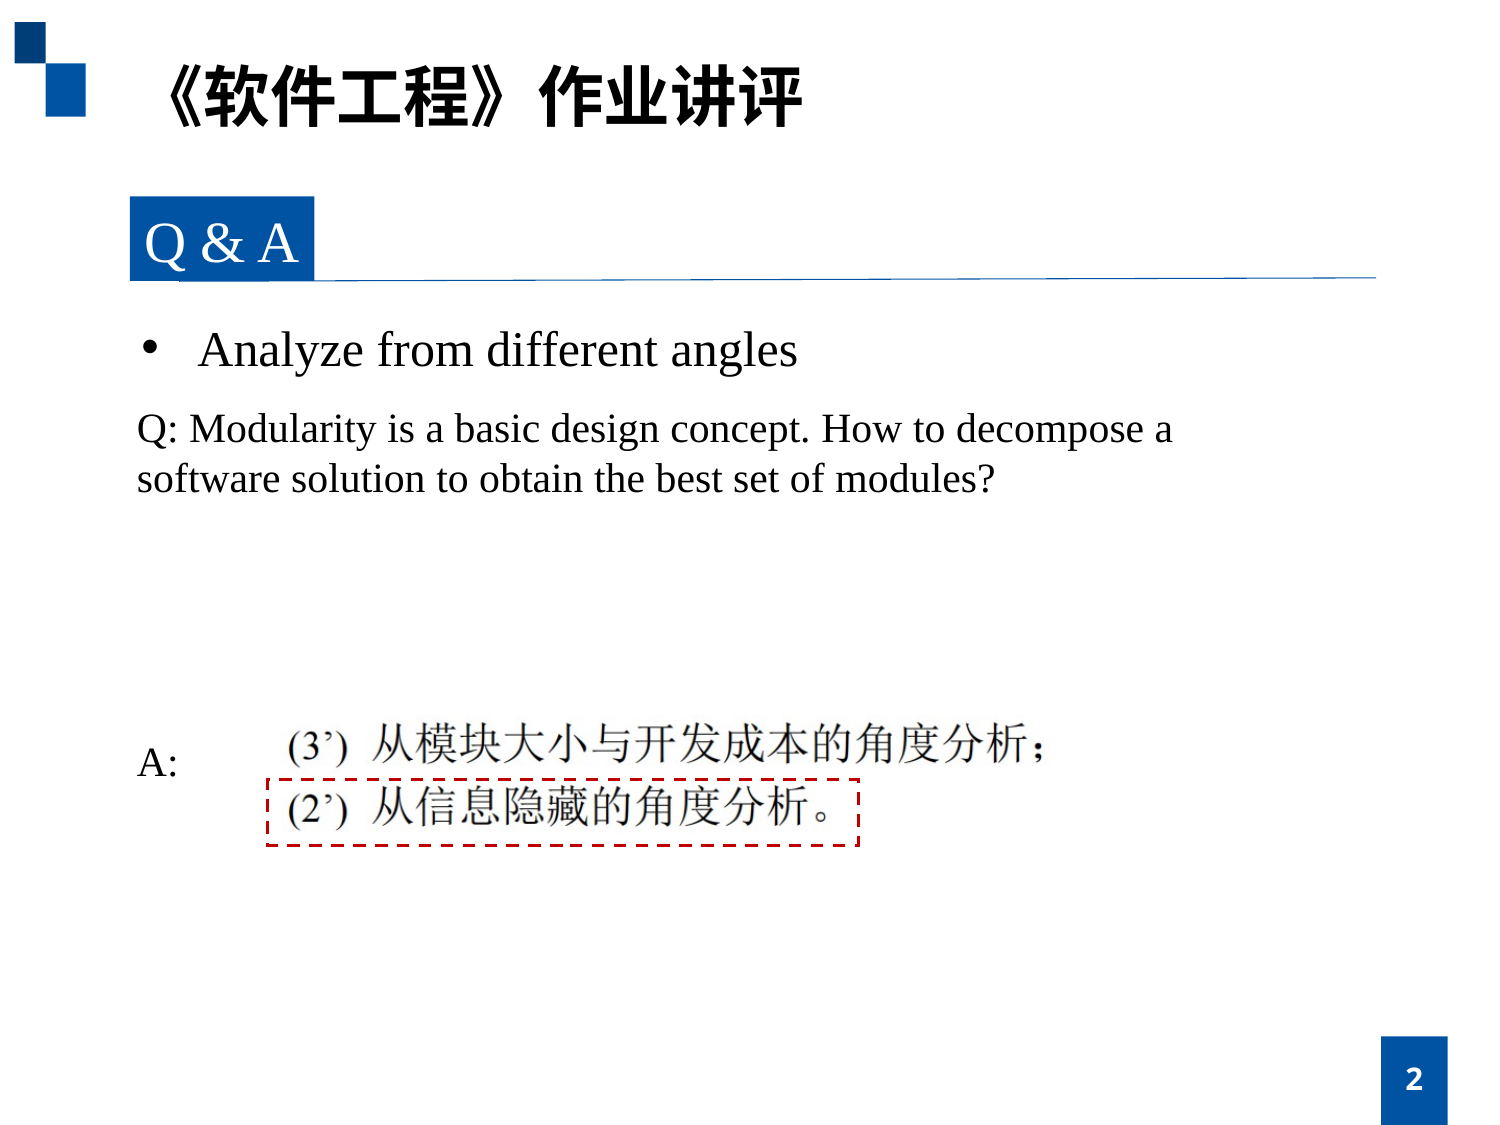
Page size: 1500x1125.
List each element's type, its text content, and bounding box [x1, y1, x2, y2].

text_box 《软件工程》作业讲评 [122, 47, 1333, 142]
picture [265, 715, 1089, 849]
text_box Q: Modularity is a basic design concept. How to decompose a software solution to obtain the best set of modules? [122, 393, 1325, 509]
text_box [179, 277, 1377, 282]
text_box Q & A [129, 196, 315, 278]
text_box Analyze from different angles [126, 278, 1480, 474]
slide_number 2 [1328, 1050, 1500, 1111]
text_box A: [122, 727, 204, 792]
